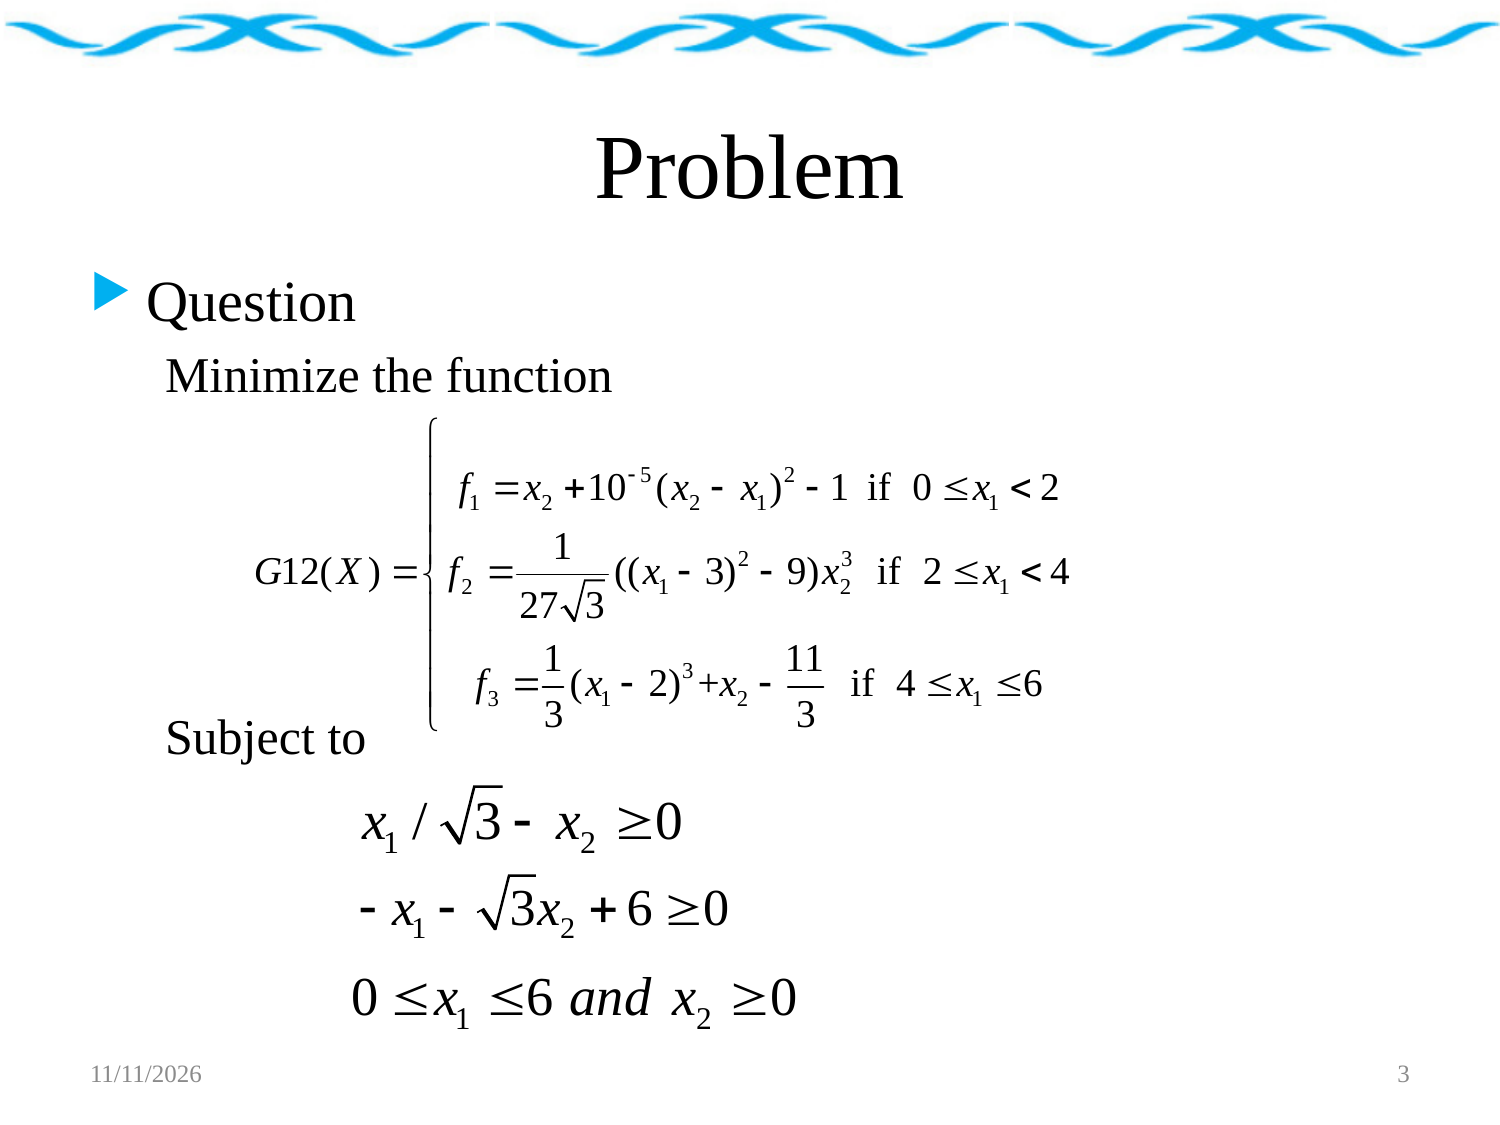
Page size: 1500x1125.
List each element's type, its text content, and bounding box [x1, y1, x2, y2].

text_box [249, 409, 1076, 739]
slide_number 3 [1074, 1042, 1425, 1103]
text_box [343, 960, 807, 1044]
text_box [351, 775, 694, 864]
title Problem [75, 67, 1425, 256]
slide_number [75, 1042, 425, 1103]
list Question Minimize the function Subject to [75, 256, 1425, 1005]
picture [0, 1, 1500, 68]
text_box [351, 864, 740, 952]
